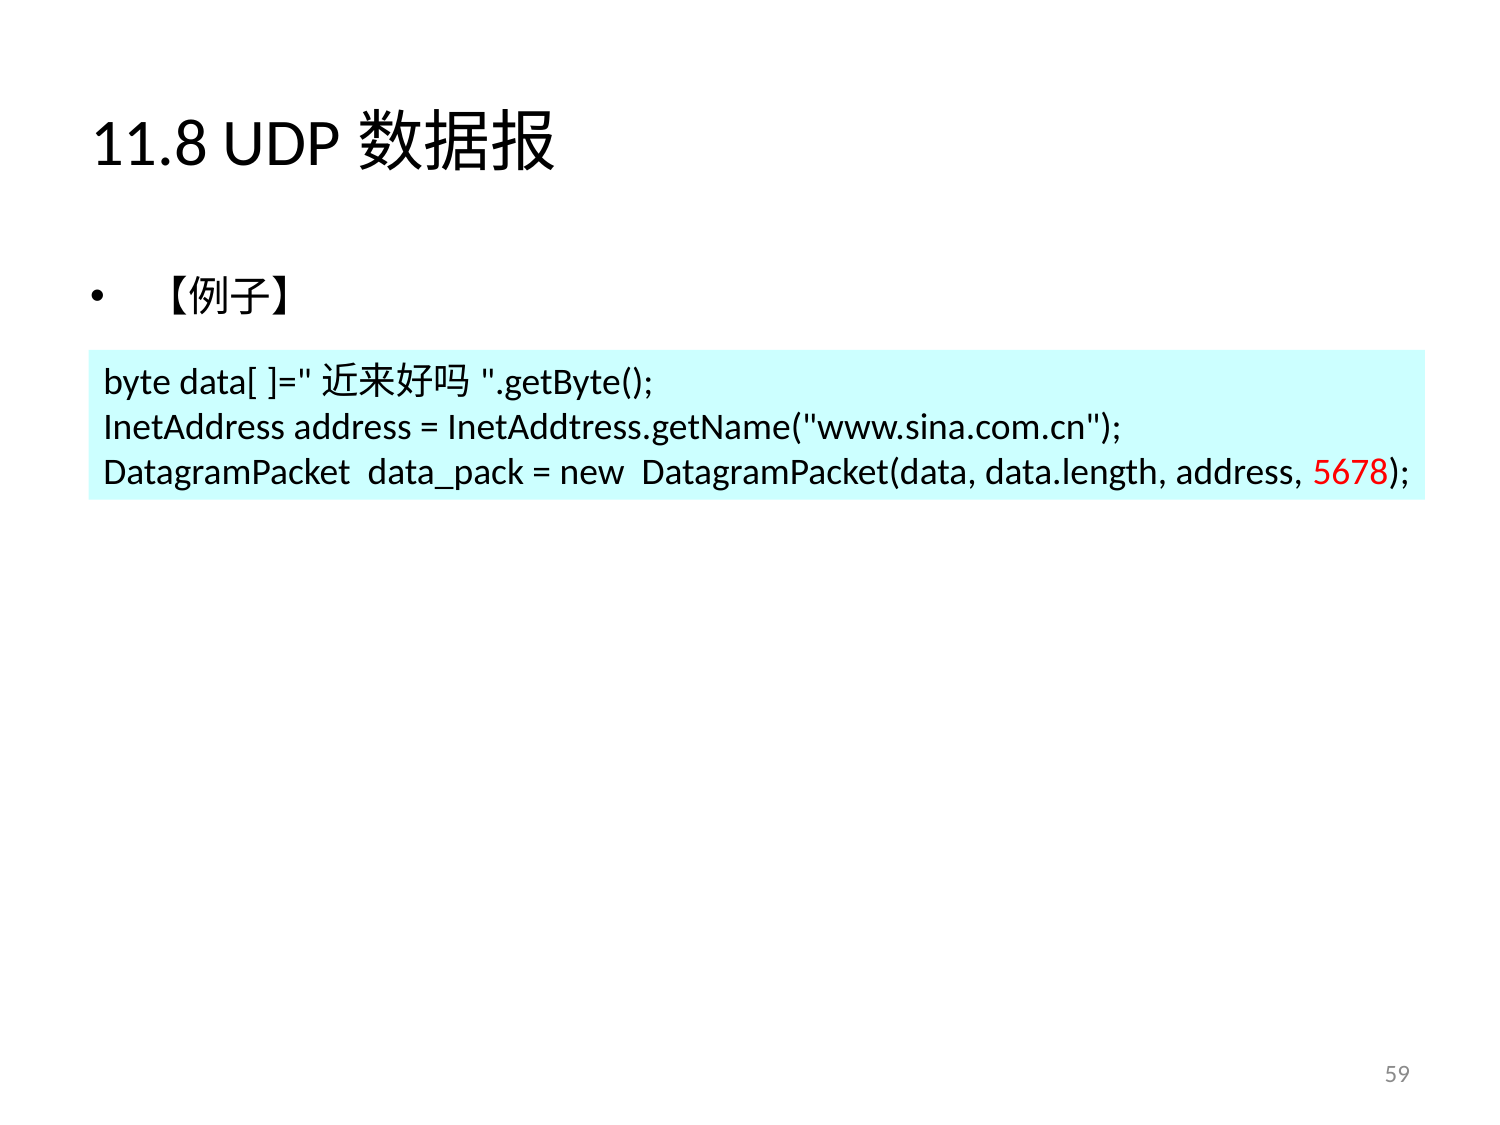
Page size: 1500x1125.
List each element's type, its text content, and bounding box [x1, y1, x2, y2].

text_box byte data[ ]="近来好吗".getByte(); InetAddress address = InetAddtress.getName("www.sina.com.cn"); DatagramPacket data_pack = new DatagramPacket(data, data.length, address, 5678); [88, 349, 1425, 500]
title 11.8 UDP数据报 [75, 45, 1425, 233]
list 【例子】 [75, 262, 1425, 1005]
slide_number 59 [1074, 1042, 1425, 1103]
